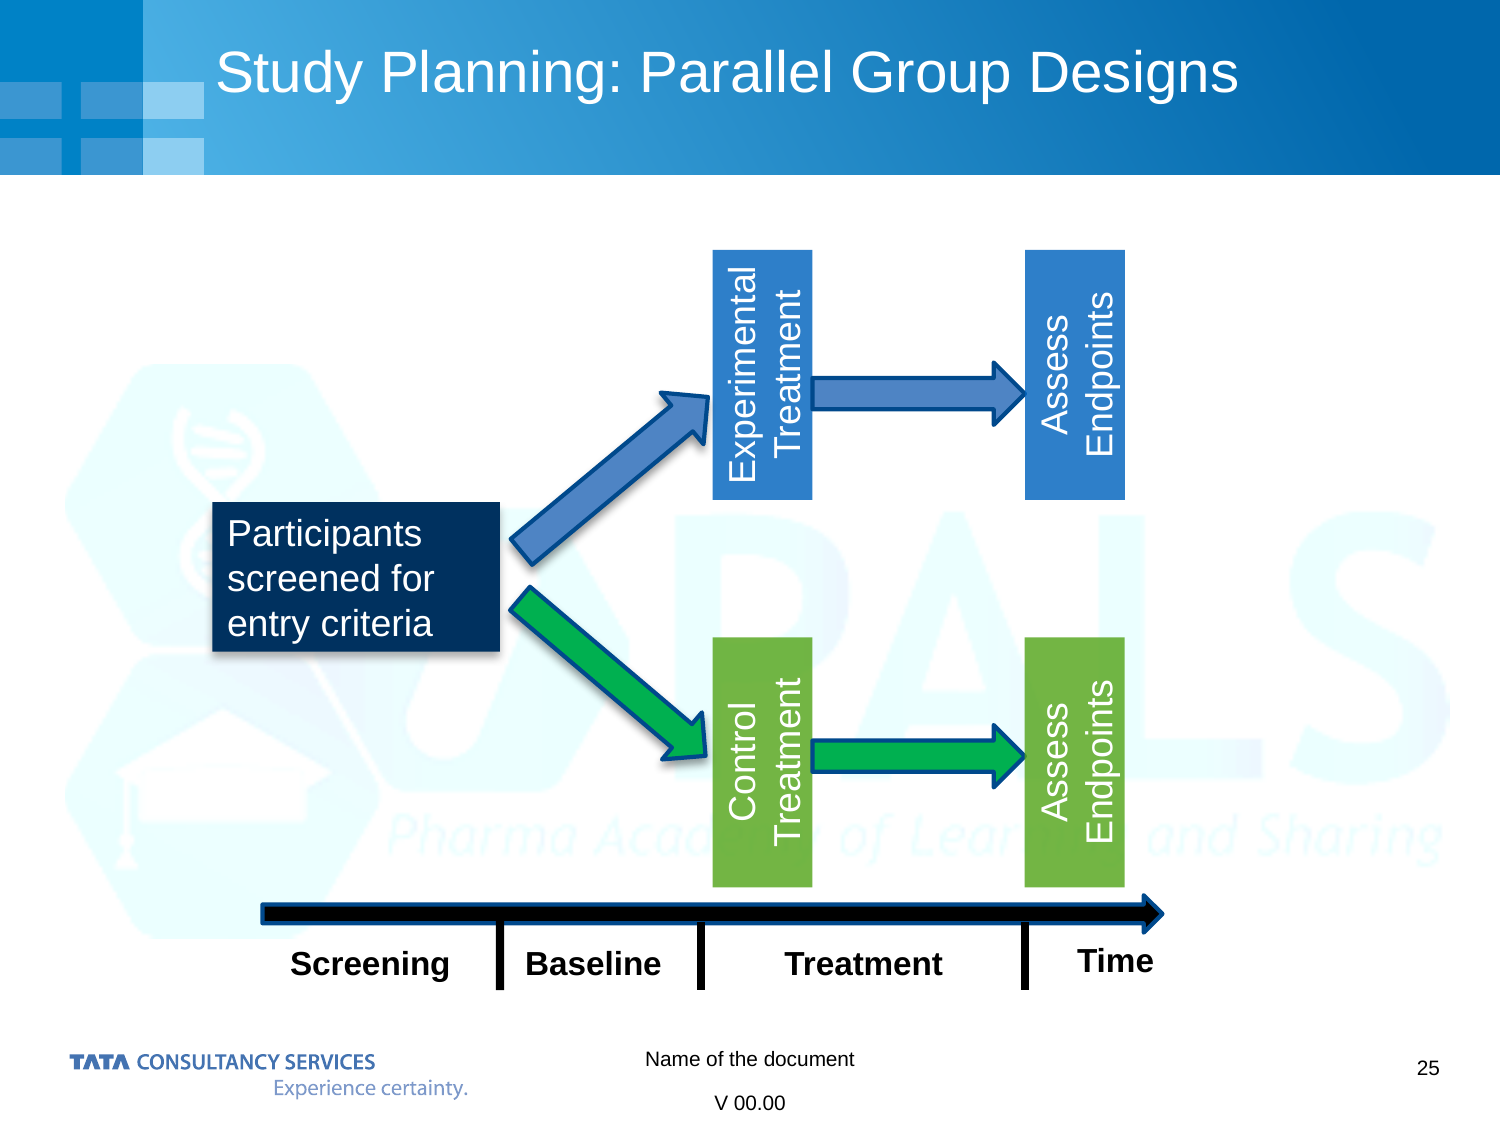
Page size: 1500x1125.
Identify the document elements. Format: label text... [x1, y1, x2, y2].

text_box Control Treatment [710, 635, 815, 890]
text_box [810, 360, 1023, 427]
text_box Baseline [504, 934, 688, 990]
text_box [508, 390, 710, 567]
text_box Assess Endpoints [1023, 635, 1127, 890]
text_box Time [1062, 931, 1188, 987]
text_box Experimental Treatment [710, 248, 815, 502]
text_box [507, 584, 708, 762]
text_box Assess Endpoints [1023, 248, 1127, 502]
text_box Participants screened for entry criteria [212, 502, 500, 652]
text_box Screening [245, 934, 495, 990]
text_box Treatment [713, 934, 1014, 990]
title Study Planning: Parallel Group Designs [200, 24, 1397, 113]
text_box [810, 723, 1023, 790]
text_box [260, 893, 1165, 931]
